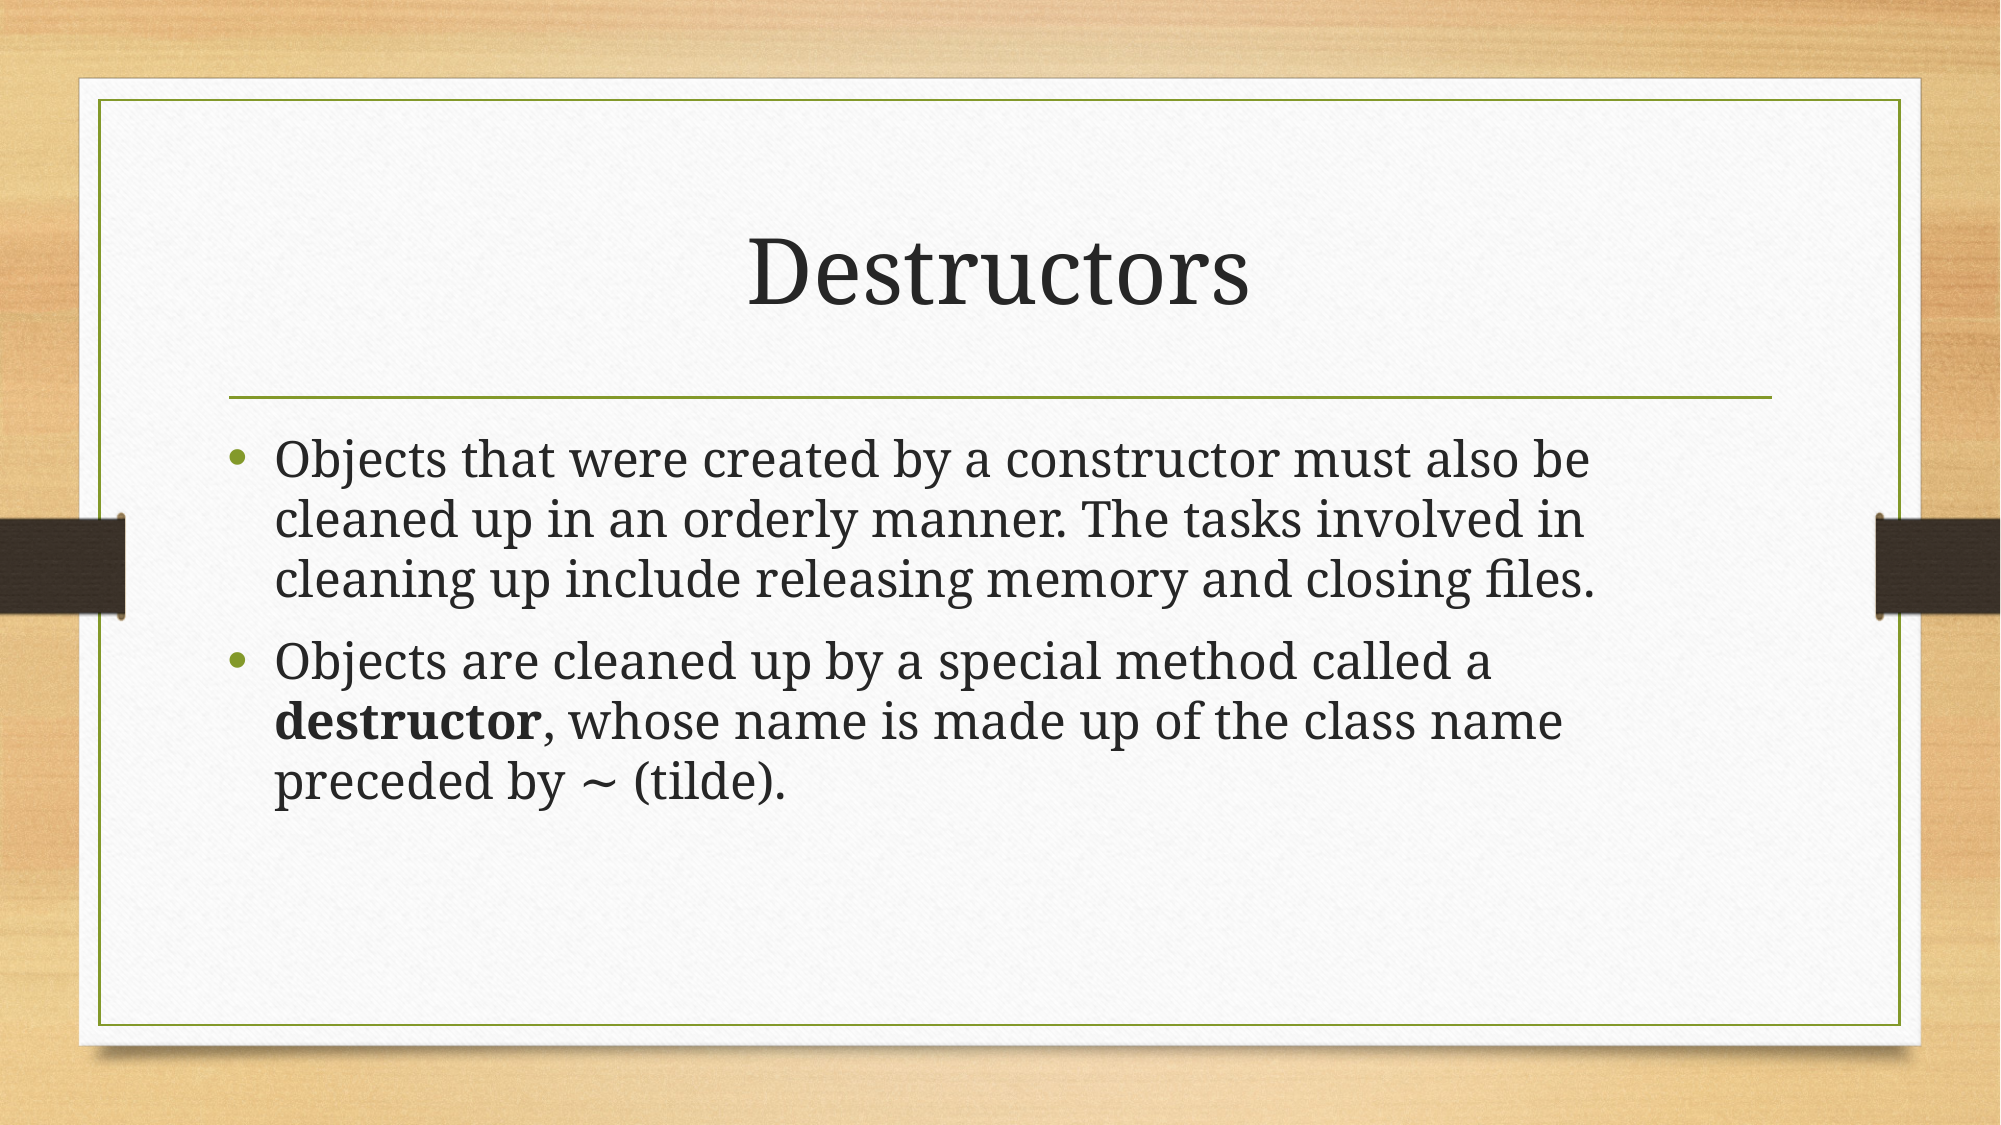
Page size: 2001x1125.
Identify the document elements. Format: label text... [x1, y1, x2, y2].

list Objects that were created by a constructor must also be cleaned up in an orderly manner. The tasks involved in cleaning up include releasing memory and closing files. Objects are cleaned up by a special method called a destructor, whose name is made up of the class name preceded by ∼ (tilde). [212, 419, 1788, 964]
title Destructors [212, 161, 1788, 375]
picture [0, 0, 2001, 1125]
